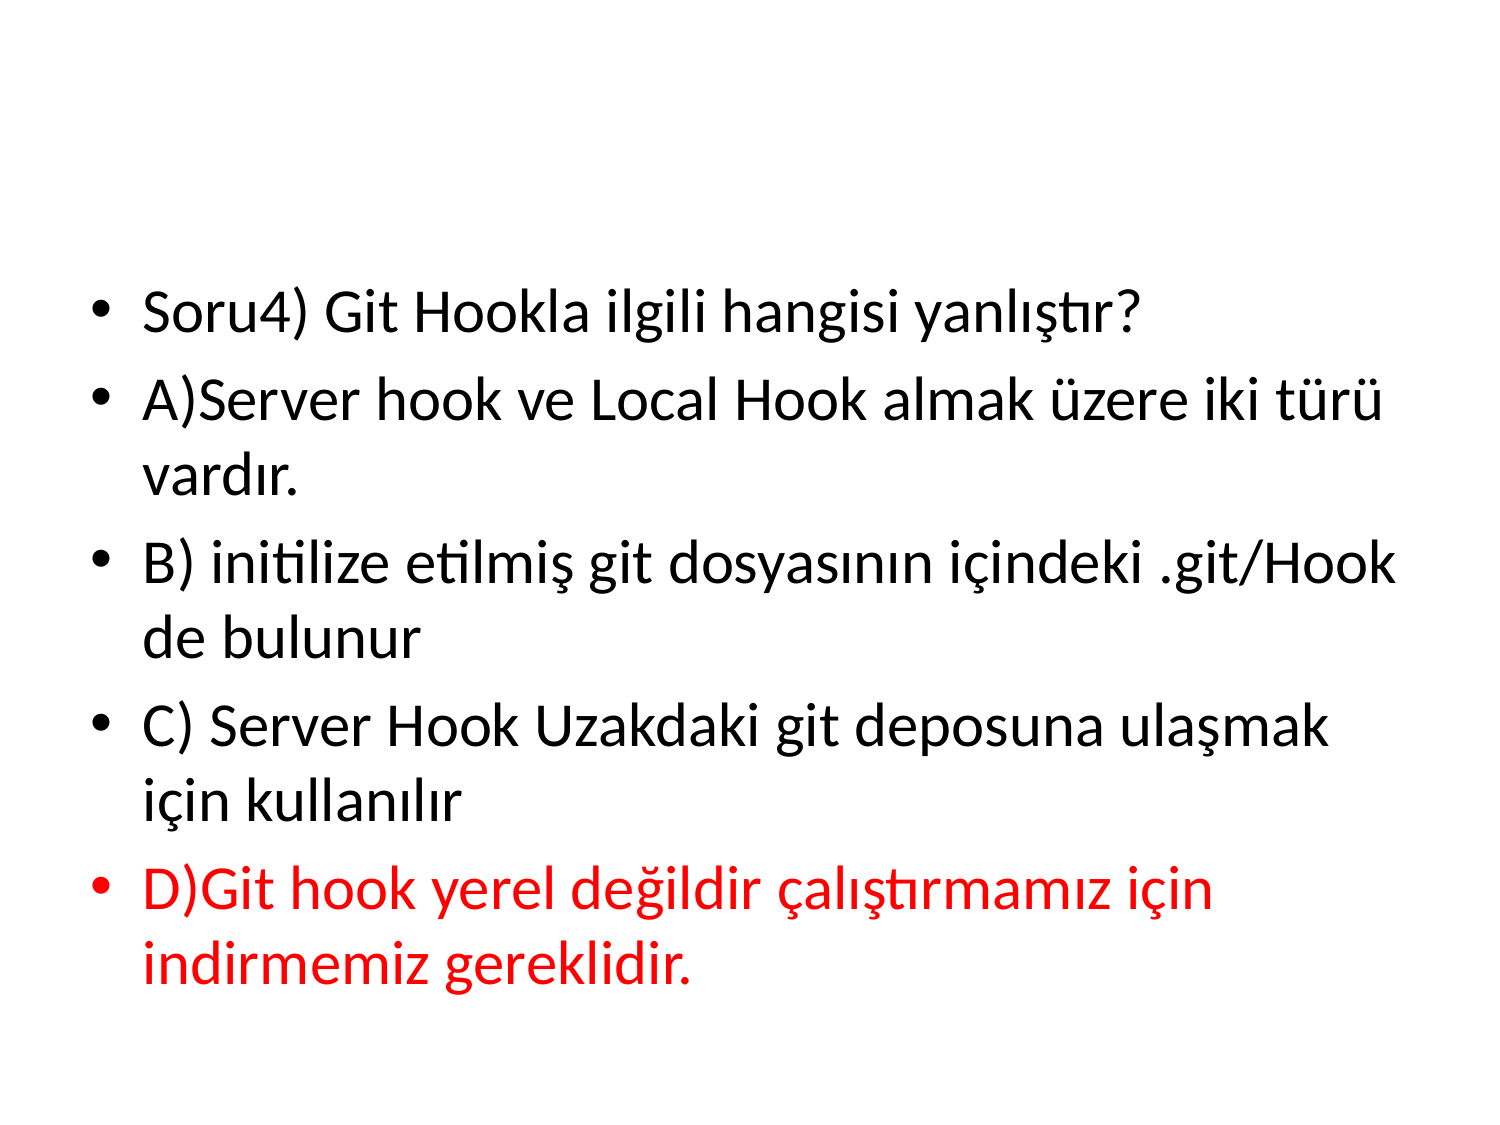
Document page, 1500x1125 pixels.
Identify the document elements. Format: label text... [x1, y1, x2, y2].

list Soru4) Git Hookla ilgili hangisi yanlıştır? A)Server hook ve Local Hook almak üzere iki türü vardır. B) initilize etilmiş git dosyasının içindeki .git/Hook de bulunur C) Server Hook Uzakdaki git deposuna ulaşmak için kullanılır D)Git hook yerel değildir çalıştırmamız için indirmemiz gereklidir. [75, 262, 1425, 1005]
